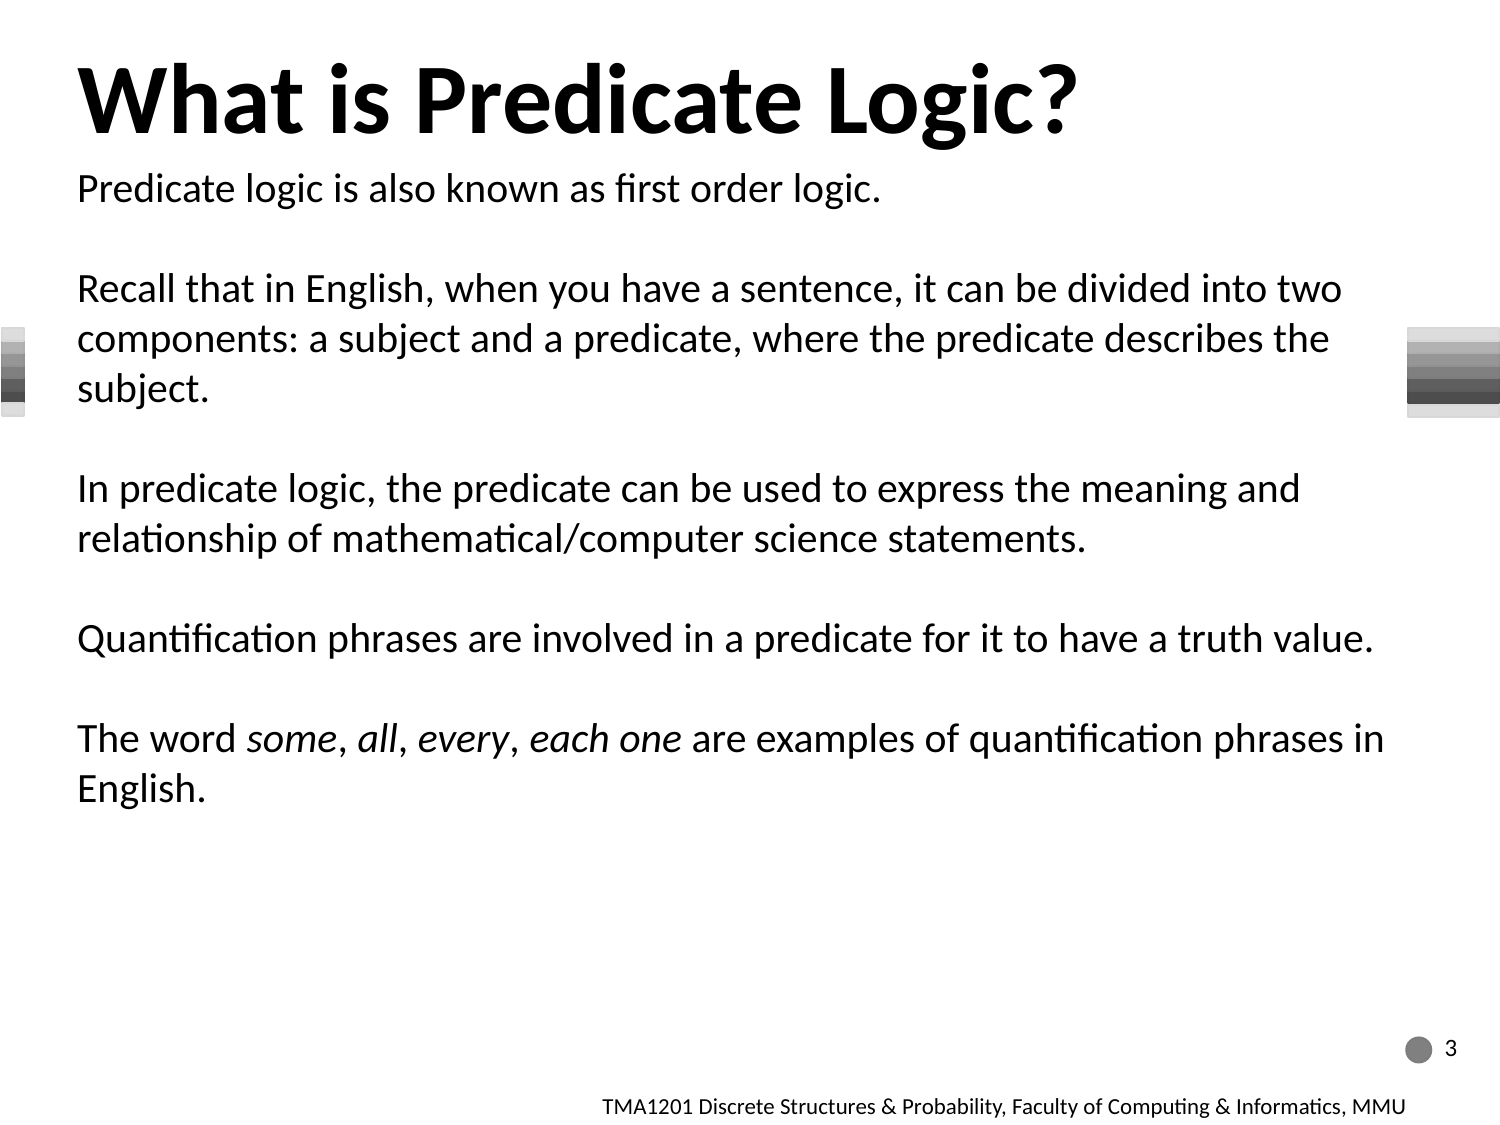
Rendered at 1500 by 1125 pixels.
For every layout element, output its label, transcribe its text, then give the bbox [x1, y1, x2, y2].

slide_number 3 [1429, 1009, 1500, 1085]
text_box Predicate logic is also known as first order logic. Recall that in English, when you have a sentence, it can be divided into two components: a subject and a predicate, where the predicate describes the subject. In predicate logic, the predicate can be used to express the meaning and relationship of mathematical/computer science statements. Quantification phrases are involved in a predicate for it to have a truth value. The word some, all, every, each one are examples of quantification phrases in English. [62, 153, 1425, 819]
list What is Predicate Logic? [62, 0, 1100, 153]
footer TMA1201 Discrete Structures & Probability, Faculty of Computing & Informatics, MMU [587, 1084, 1500, 1125]
